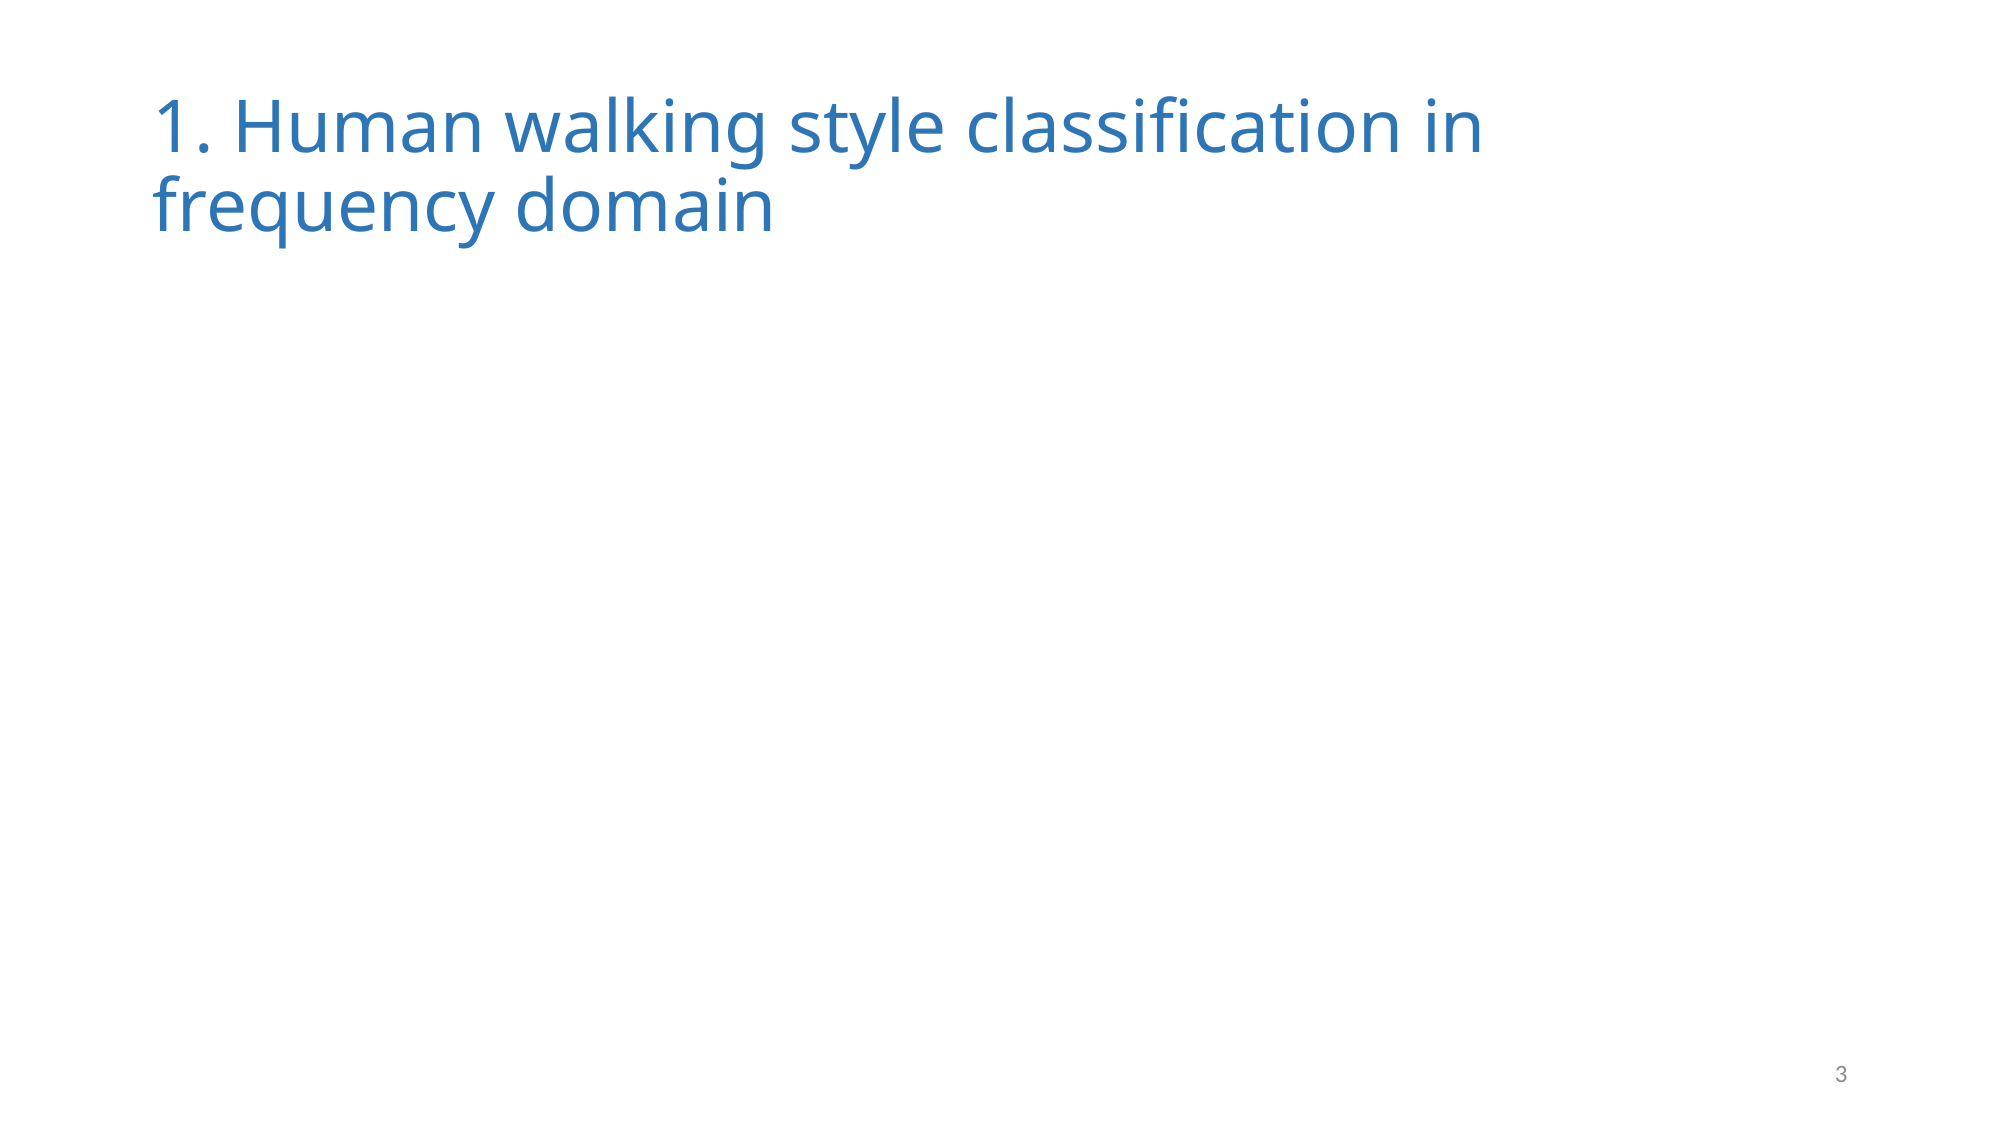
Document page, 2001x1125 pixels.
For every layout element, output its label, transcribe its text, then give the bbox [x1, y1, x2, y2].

title 1. Human walking style classification in frequency domain [137, 59, 1863, 278]
slide_number 4 [1412, 1042, 1863, 1103]
